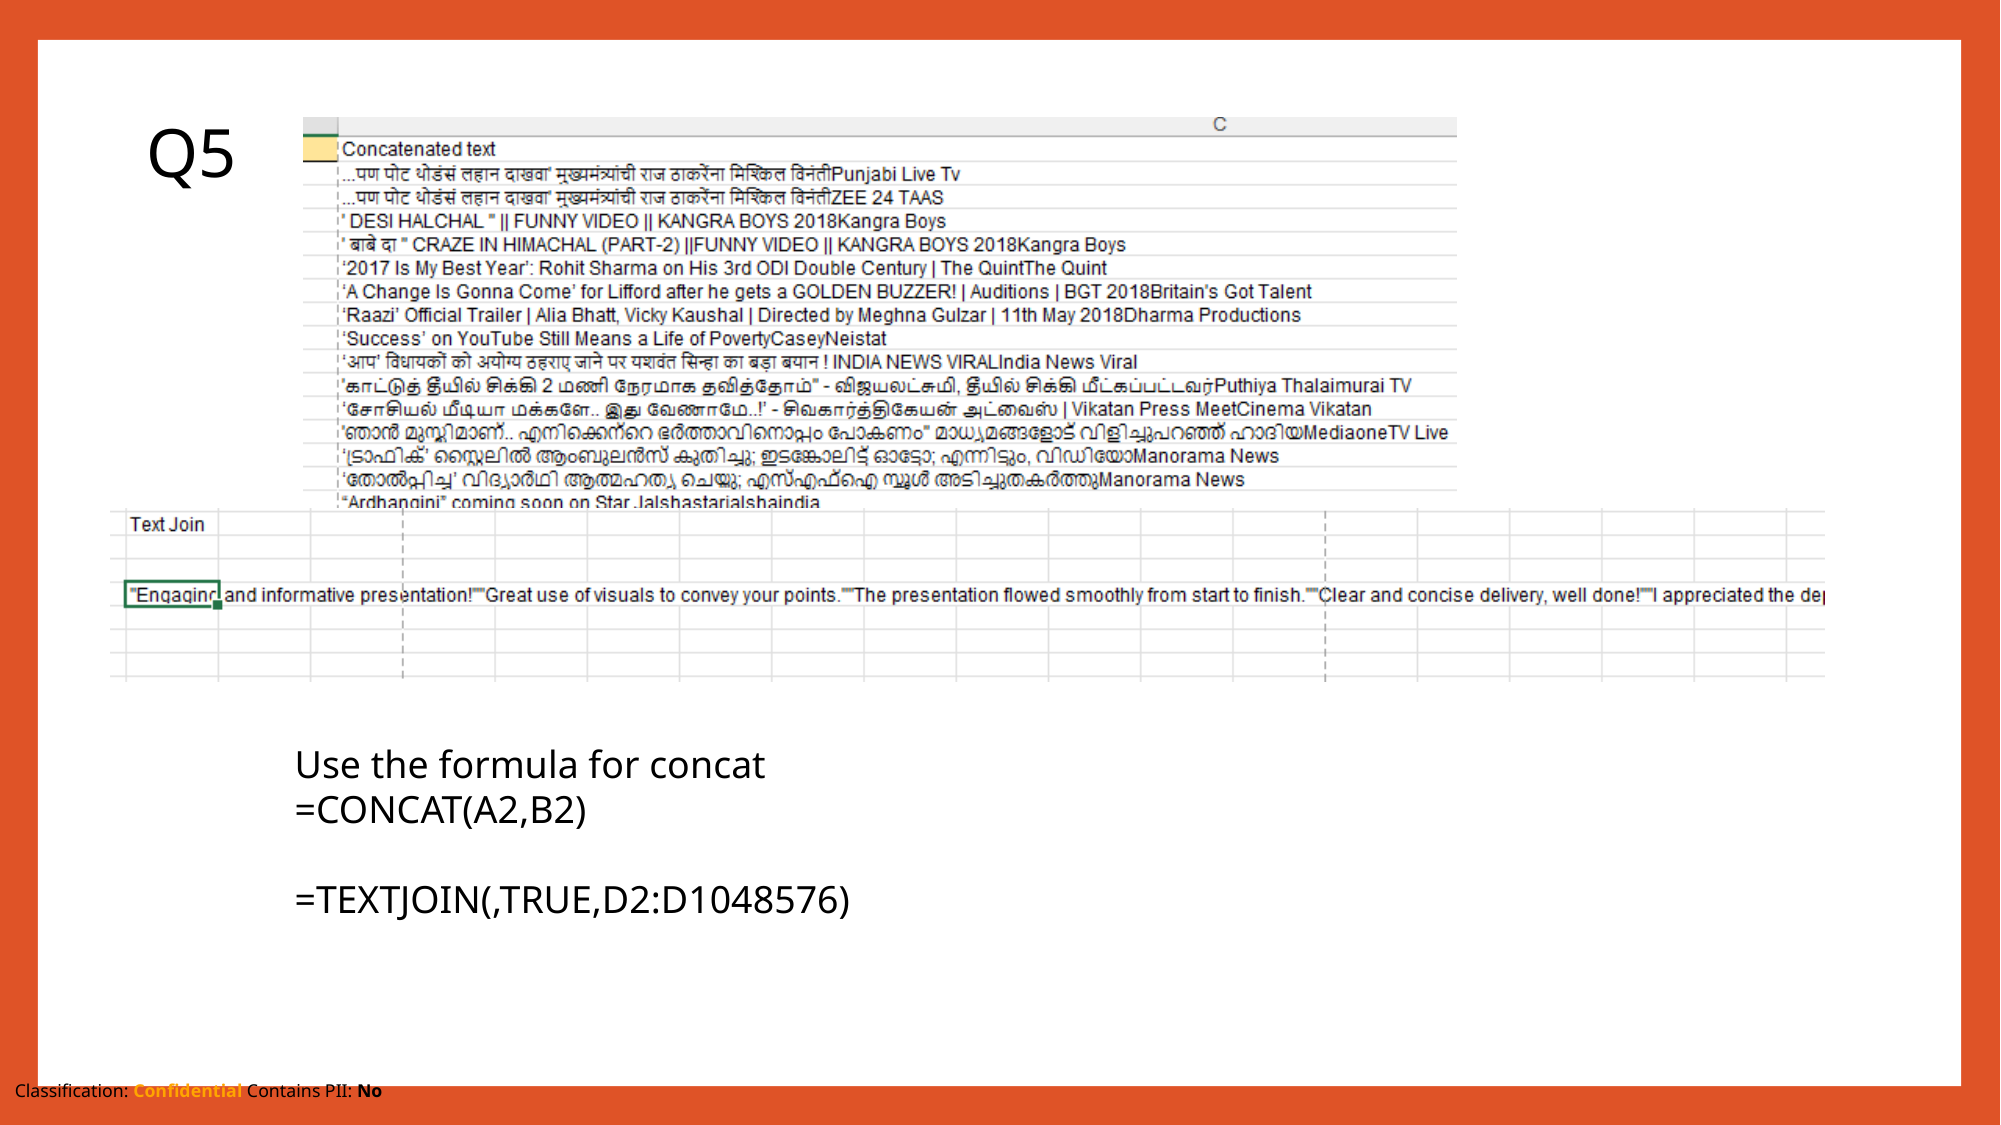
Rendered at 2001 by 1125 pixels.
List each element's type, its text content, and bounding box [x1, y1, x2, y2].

text_box Q5 [131, 103, 304, 198]
picture [109, 117, 1825, 682]
text_box Use the formula for concat =CONCAT(A2,B2) =TEXTJOIN(,TRUE,D2:D1048576) [279, 733, 989, 1018]
